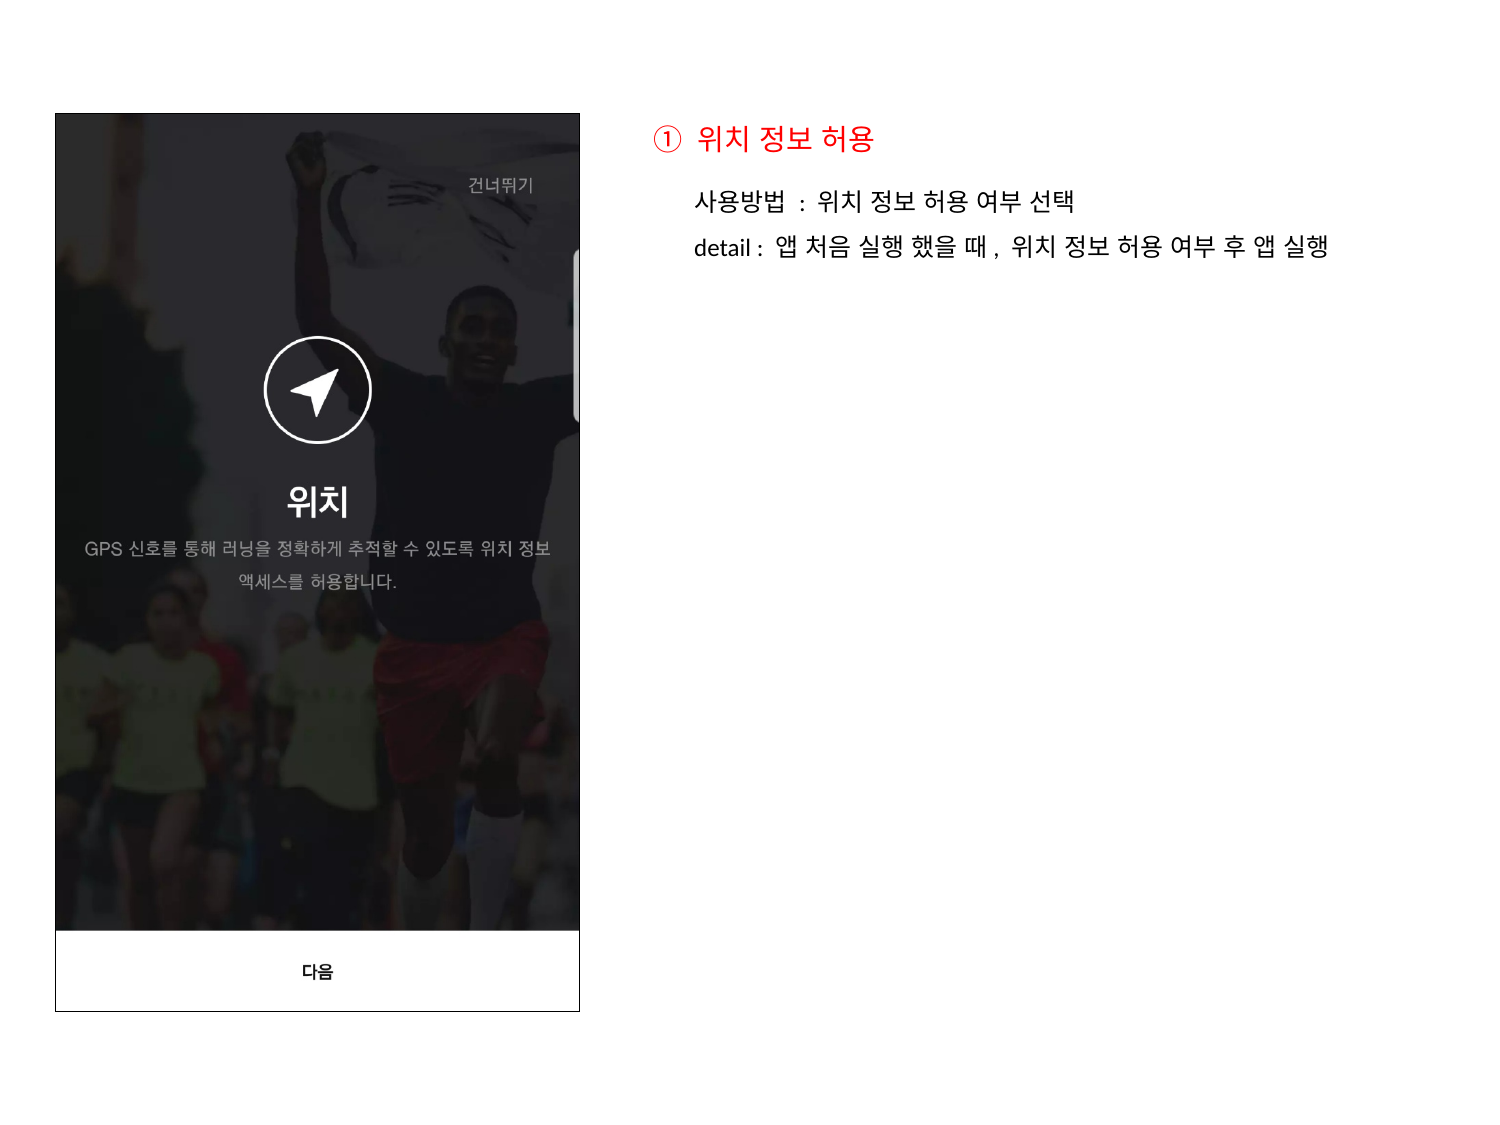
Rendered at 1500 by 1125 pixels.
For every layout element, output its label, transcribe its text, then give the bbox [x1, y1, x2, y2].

picture [55, 113, 581, 1012]
text_box ① 위치 정보 허용 [638, 113, 900, 164]
text_box 사용방법 : 위치 정보 허용 여부 선택 detail : 앱 처음 실행 했을 때, 위치 정보 허용 여부 후 앱 실행 [679, 164, 1345, 269]
